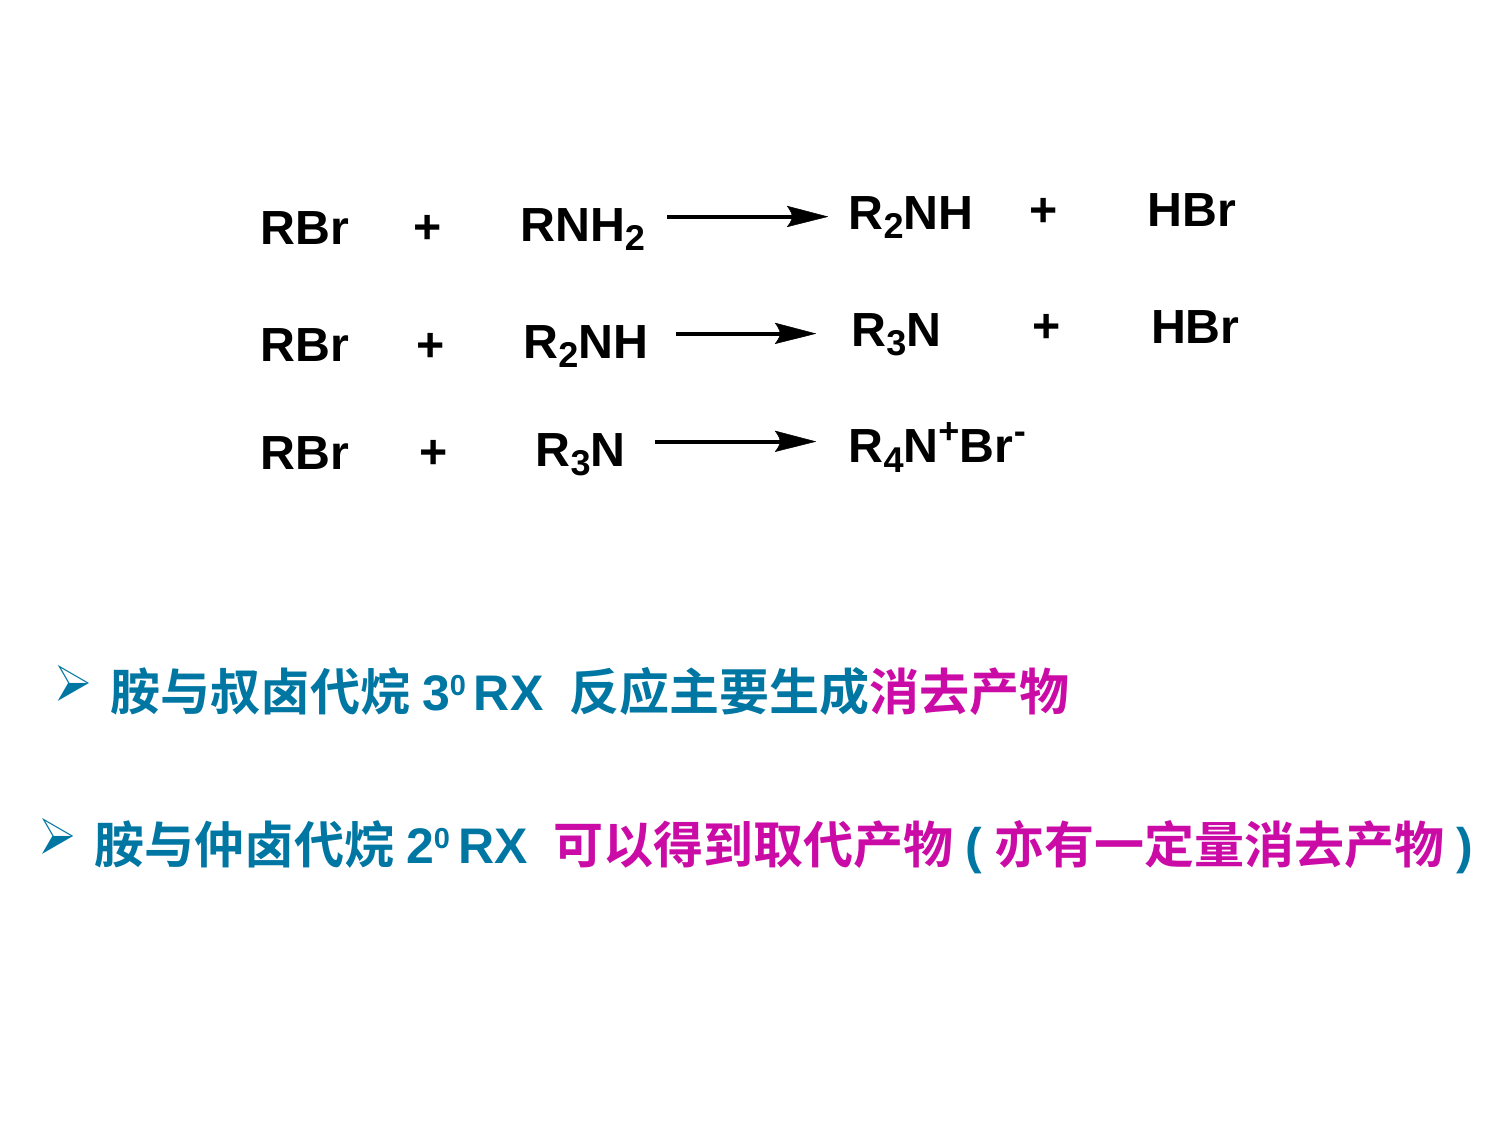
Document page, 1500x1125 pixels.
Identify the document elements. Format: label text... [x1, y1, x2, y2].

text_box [252, 184, 1248, 492]
text_box 胺与仲卤代烷20 RX 可以得到取代产物(亦有一定量消去产物) [23, 805, 1488, 881]
text_box 胺与叔卤代烷30 RX 反应主要生成消去产物 [38, 652, 1085, 728]
